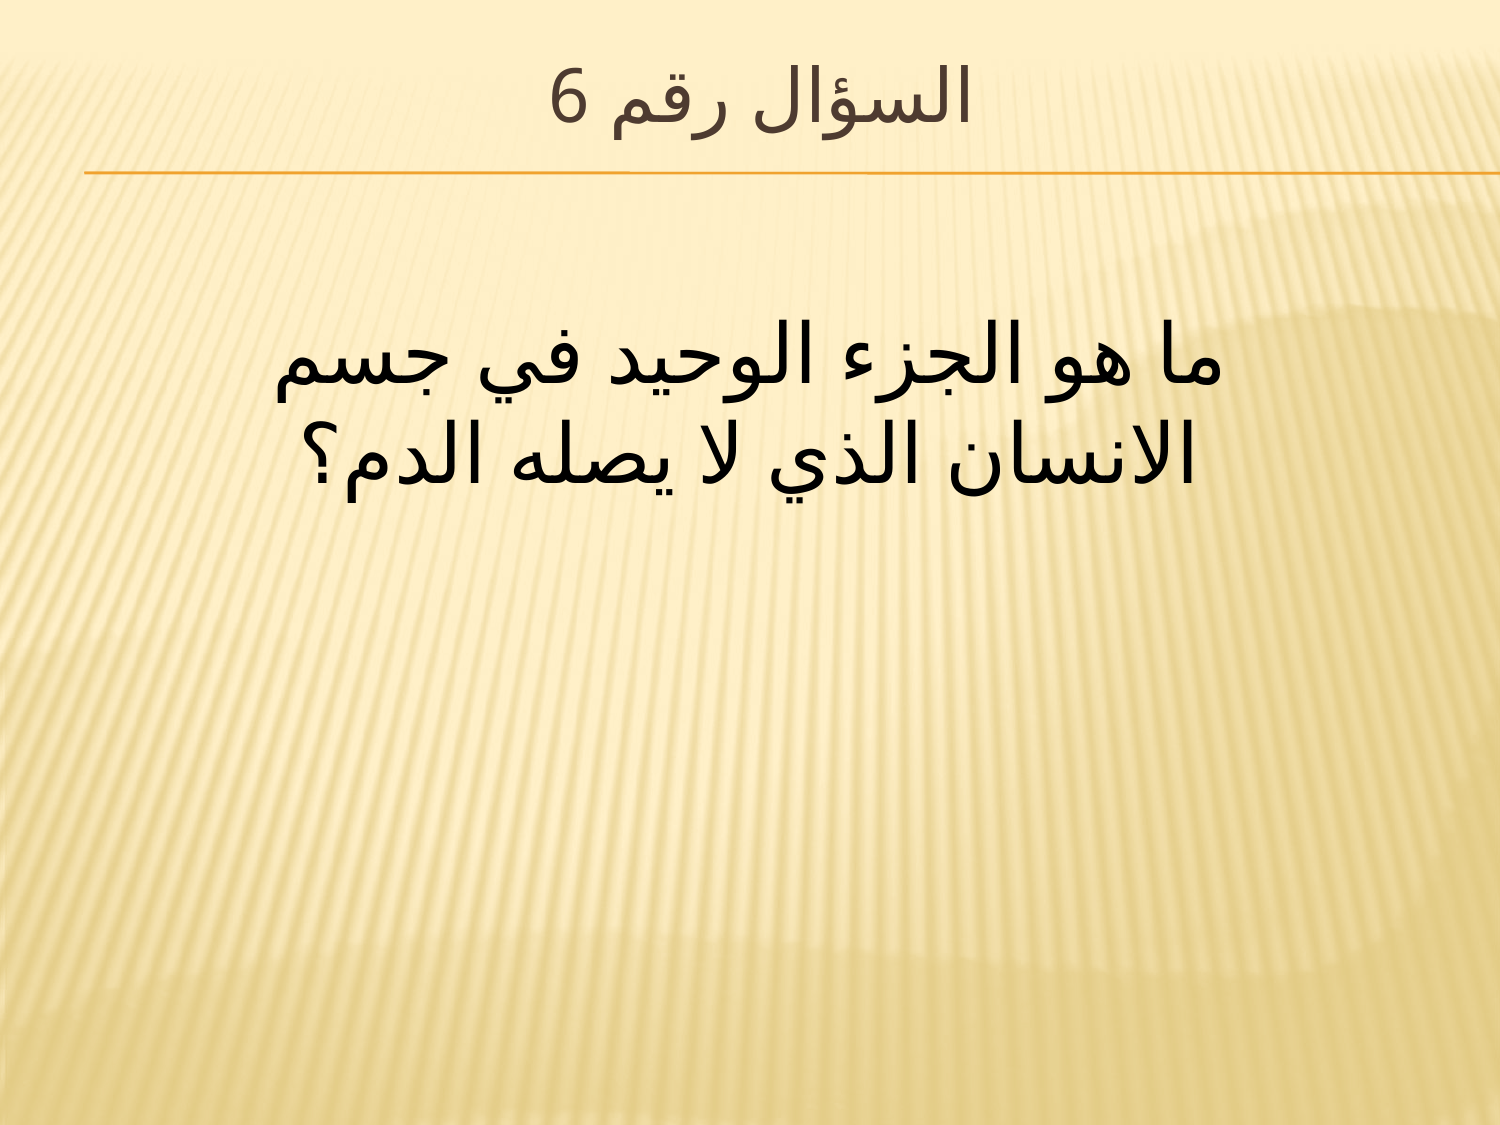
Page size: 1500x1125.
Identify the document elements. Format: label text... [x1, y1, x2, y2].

text_box ما هو الجزء الوحيد في جسم الانسان الذي لا يصله الدم؟ [188, 292, 1311, 508]
title السؤال رقم 6 [49, 23, 1475, 162]
